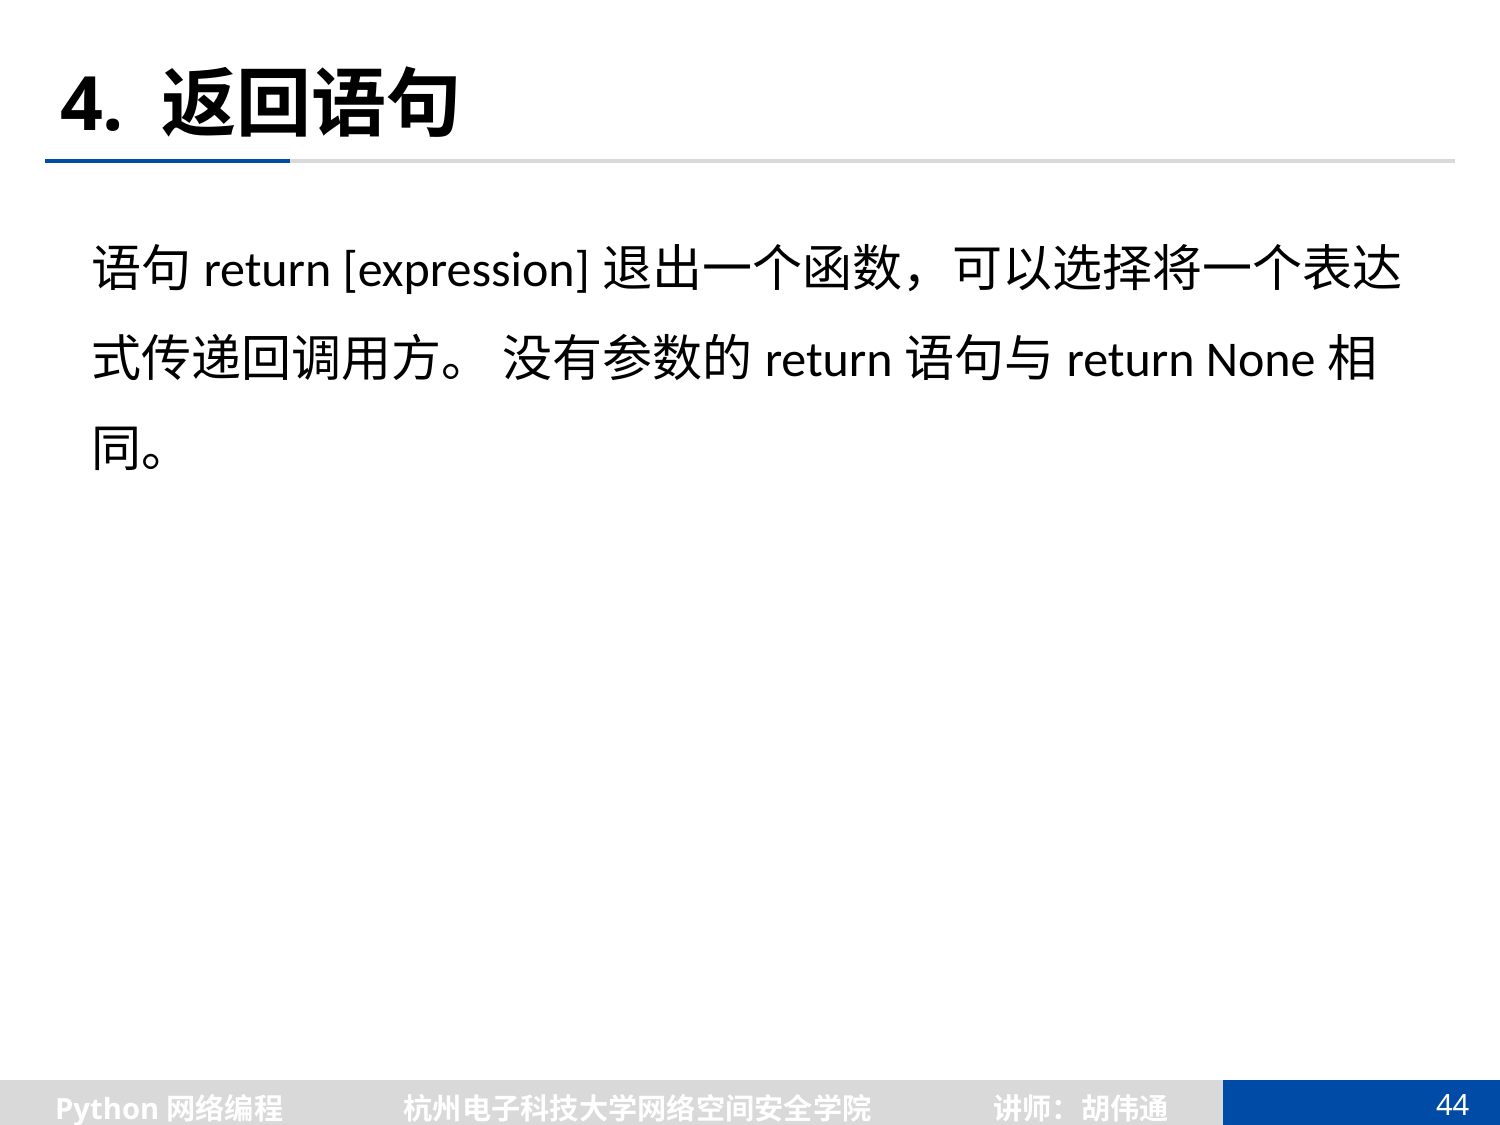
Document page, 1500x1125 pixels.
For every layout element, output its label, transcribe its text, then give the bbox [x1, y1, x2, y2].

text_box 语句return [expression]退出一个函数，可以选择将一个表达式传递回调用方。 没有参数的return语句与return None相同。 [76, 198, 1435, 484]
title 4. 返回语句 [45, 42, 1425, 159]
